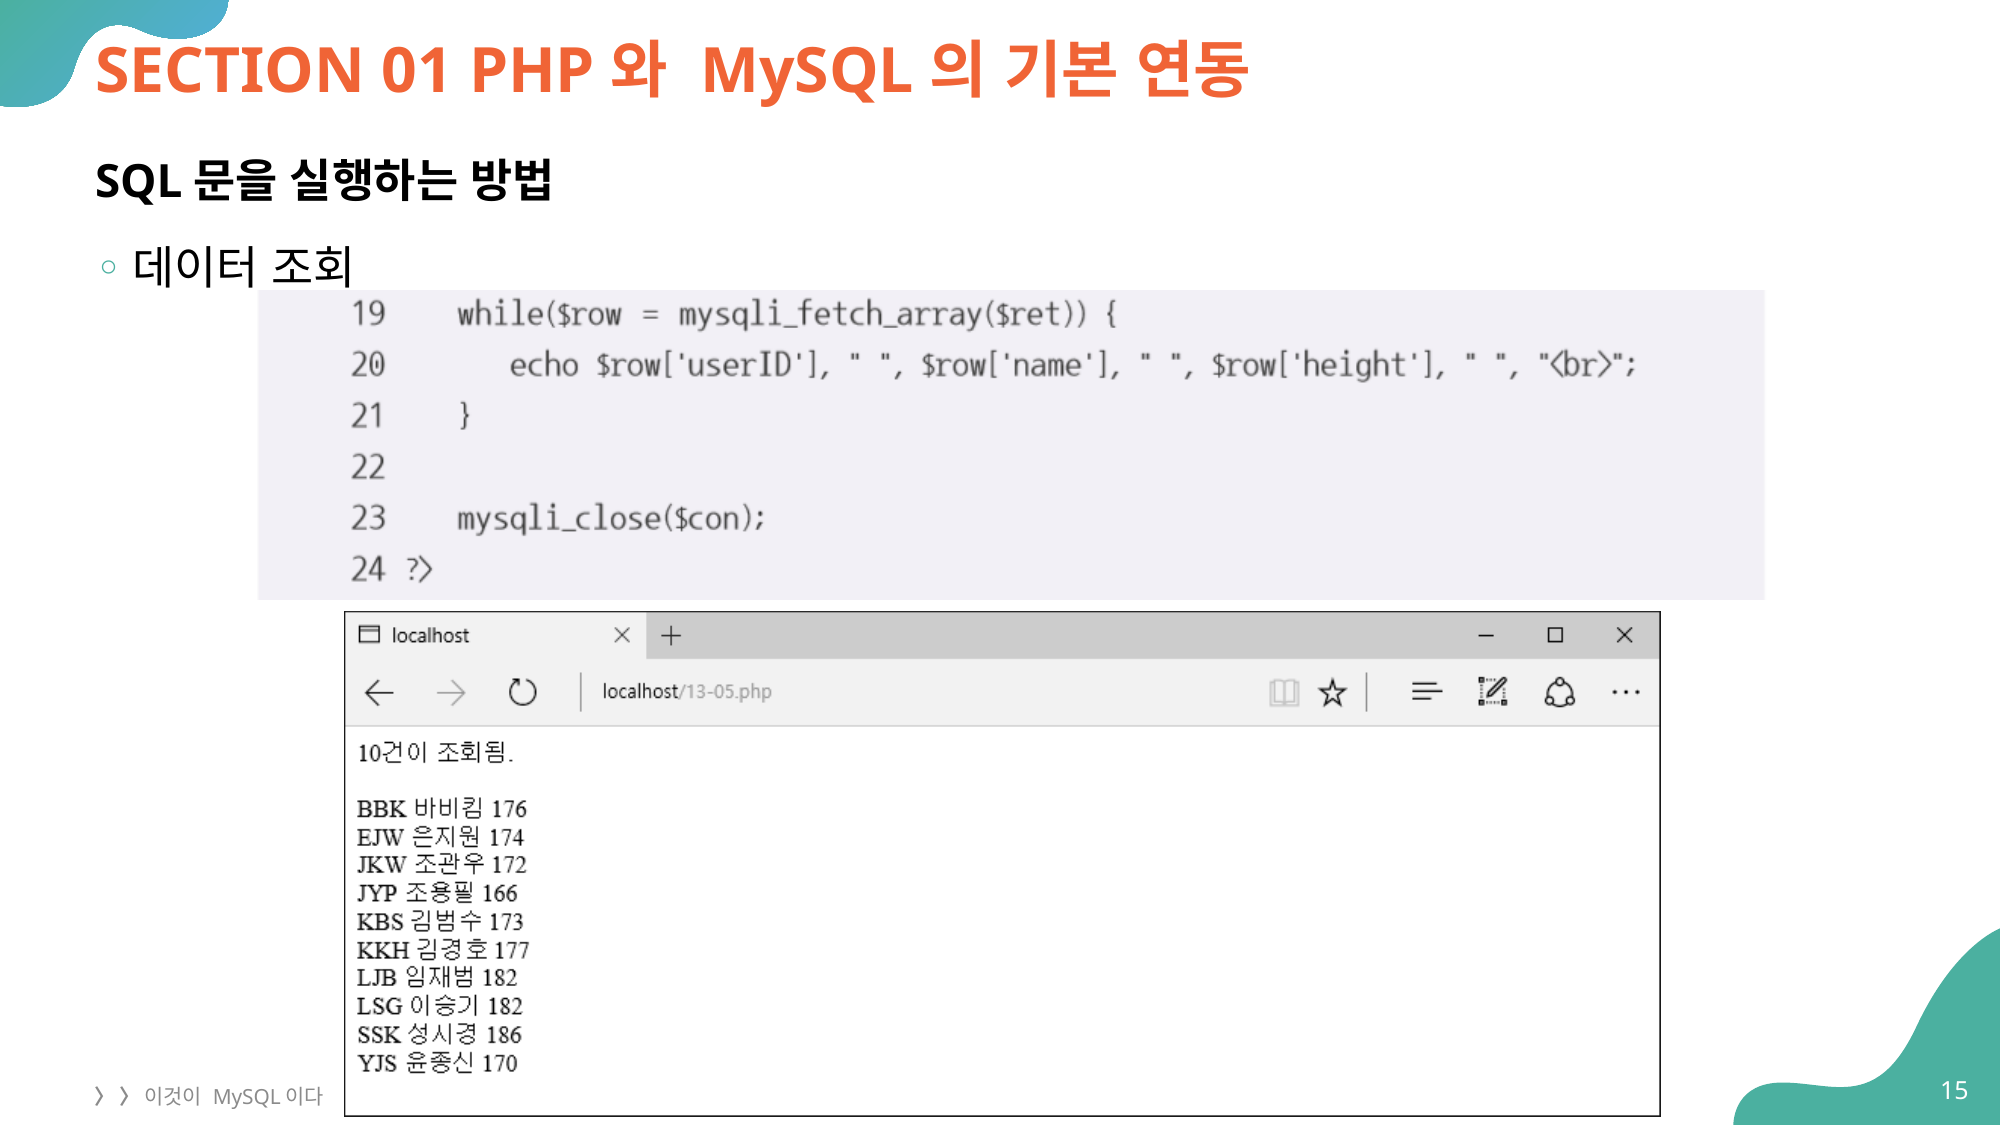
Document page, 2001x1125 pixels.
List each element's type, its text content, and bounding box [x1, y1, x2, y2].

picture [344, 611, 1661, 1118]
footer 〉 〉 이것이 MySQL이다 [79, 1078, 344, 1114]
list SQL문을 실행하는 방법 데이터 조회 [79, 133, 1931, 1062]
title SECTION 01 PHP와 MySQL의 기본 연동 [79, 17, 1931, 128]
slide_number 15 [1917, 1061, 1984, 1122]
picture [253, 290, 1771, 600]
